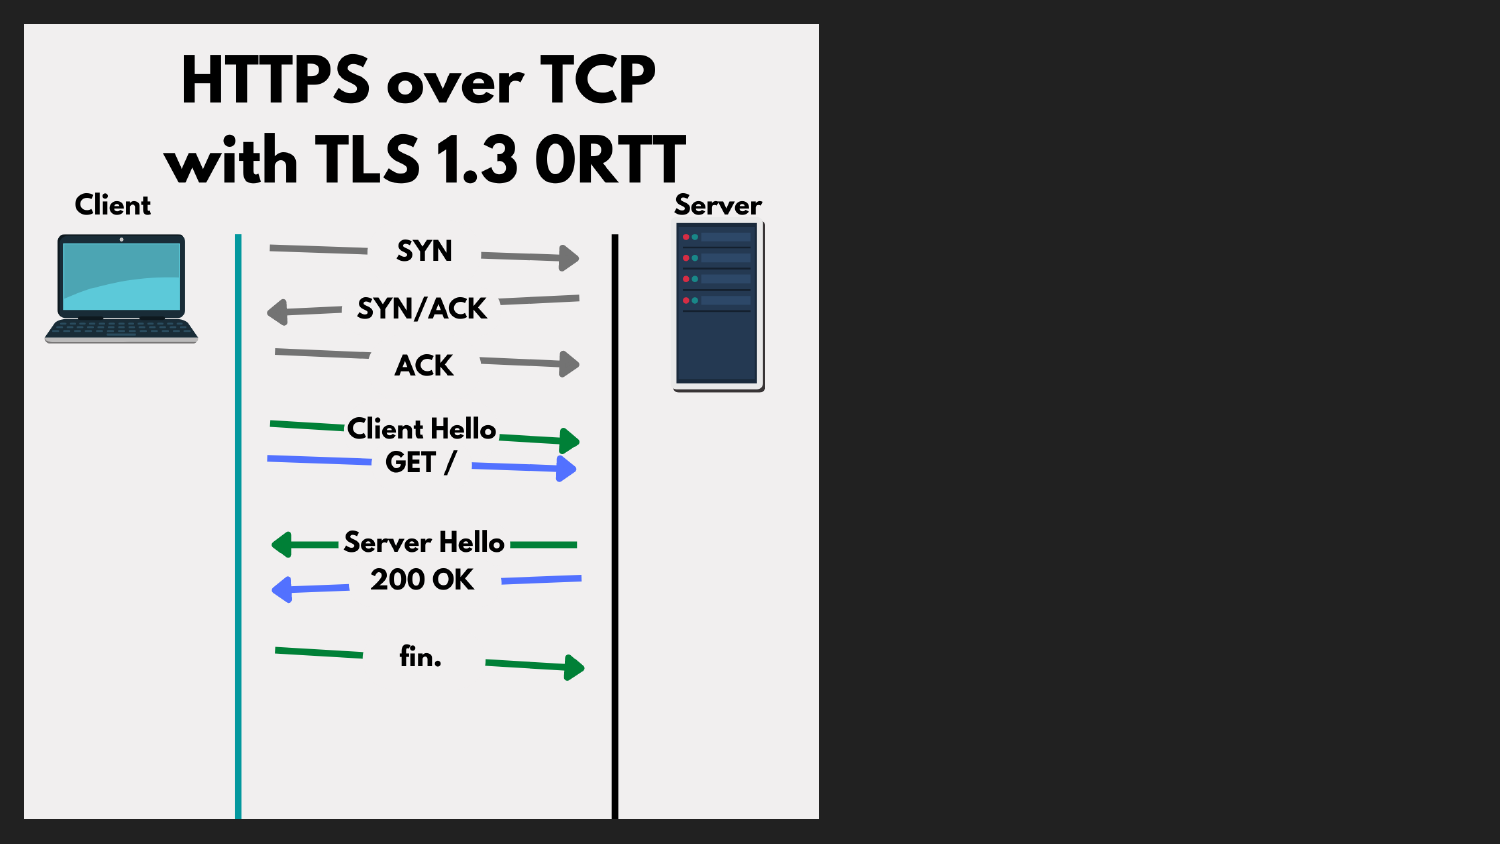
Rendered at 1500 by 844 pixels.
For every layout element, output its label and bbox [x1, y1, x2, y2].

picture [24, 24, 819, 819]
